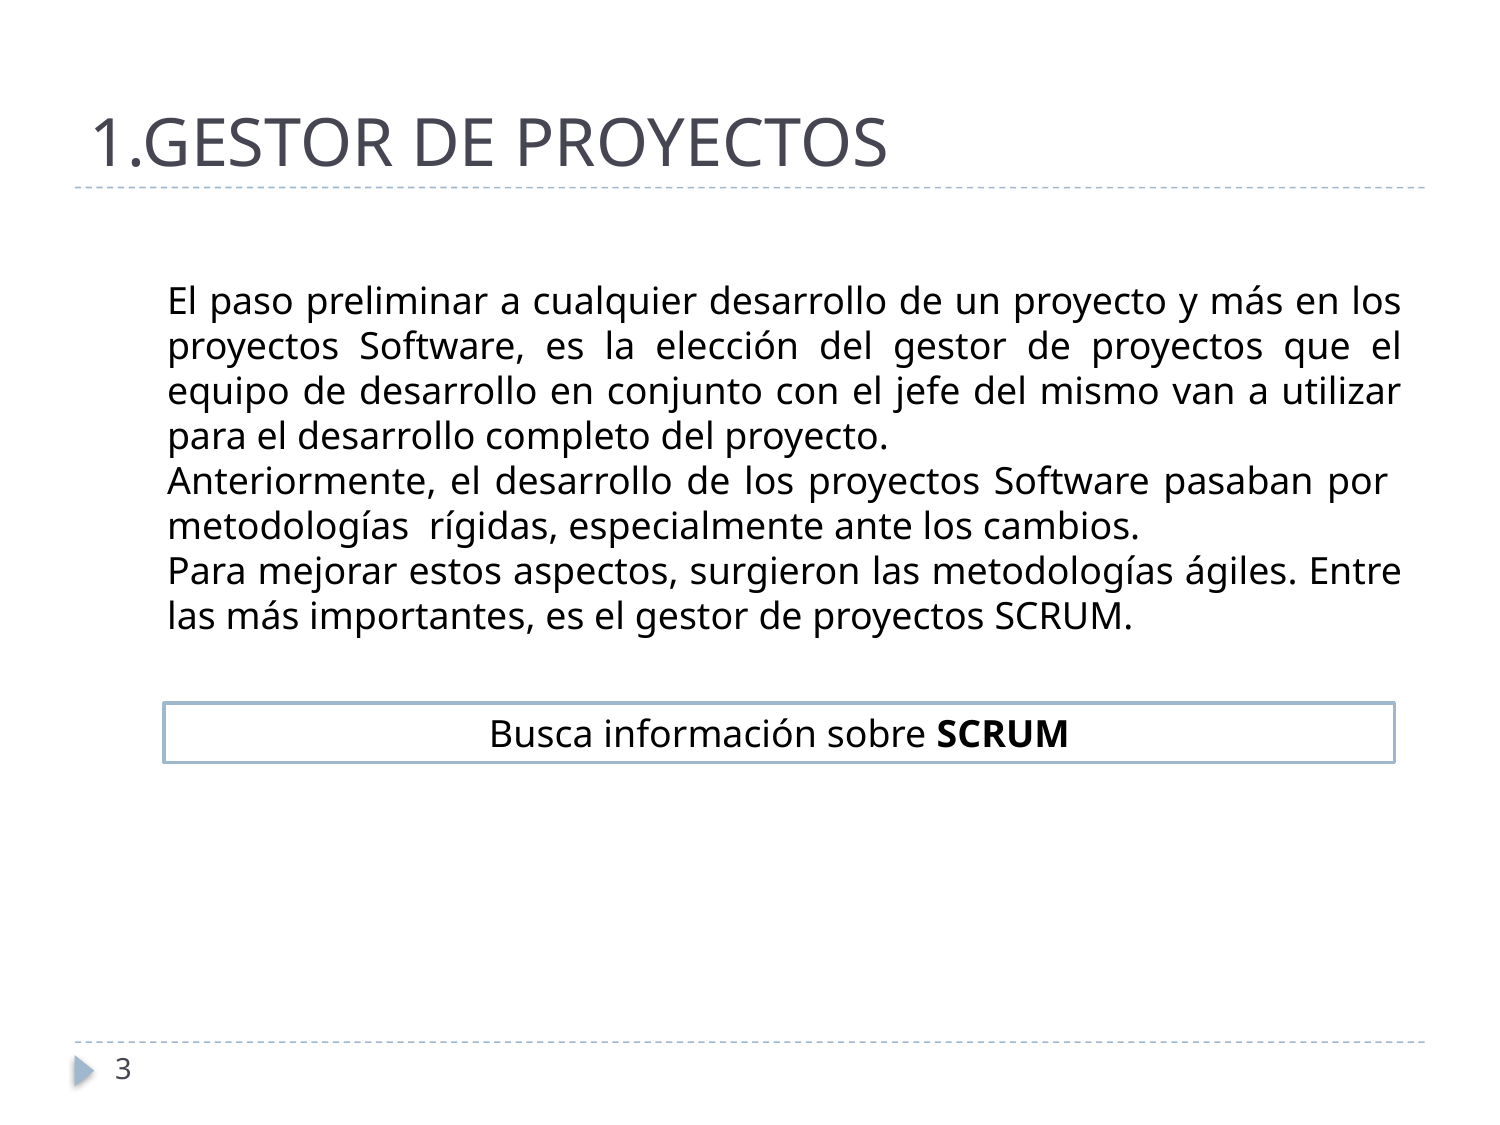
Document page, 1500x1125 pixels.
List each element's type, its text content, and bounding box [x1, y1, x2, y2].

title 1.GESTOR DE PROYECTOS [75, 24, 1425, 188]
text_box El paso preliminar a cualquier desarrollo de un proyecto y más en los proyectos Software, es la elección del gestor de proyectos que el equipo de desarrollo en conjunto con el jefe del mismo van a utilizar para el desarrollo completo del proyecto. Anteriormente, el desarrollo de los proyectos Software pasaban por metodologías rígidas, especialmente ante los cambios. Para mejorar estos aspectos, surgieron las metodologías ágiles. Entre las más importantes, es el gestor de proyectos SCRUM. [152, 269, 1418, 645]
slide_number 3 [100, 1042, 426, 1103]
text_box Busca información sobre SCRUM [162, 701, 1396, 764]
